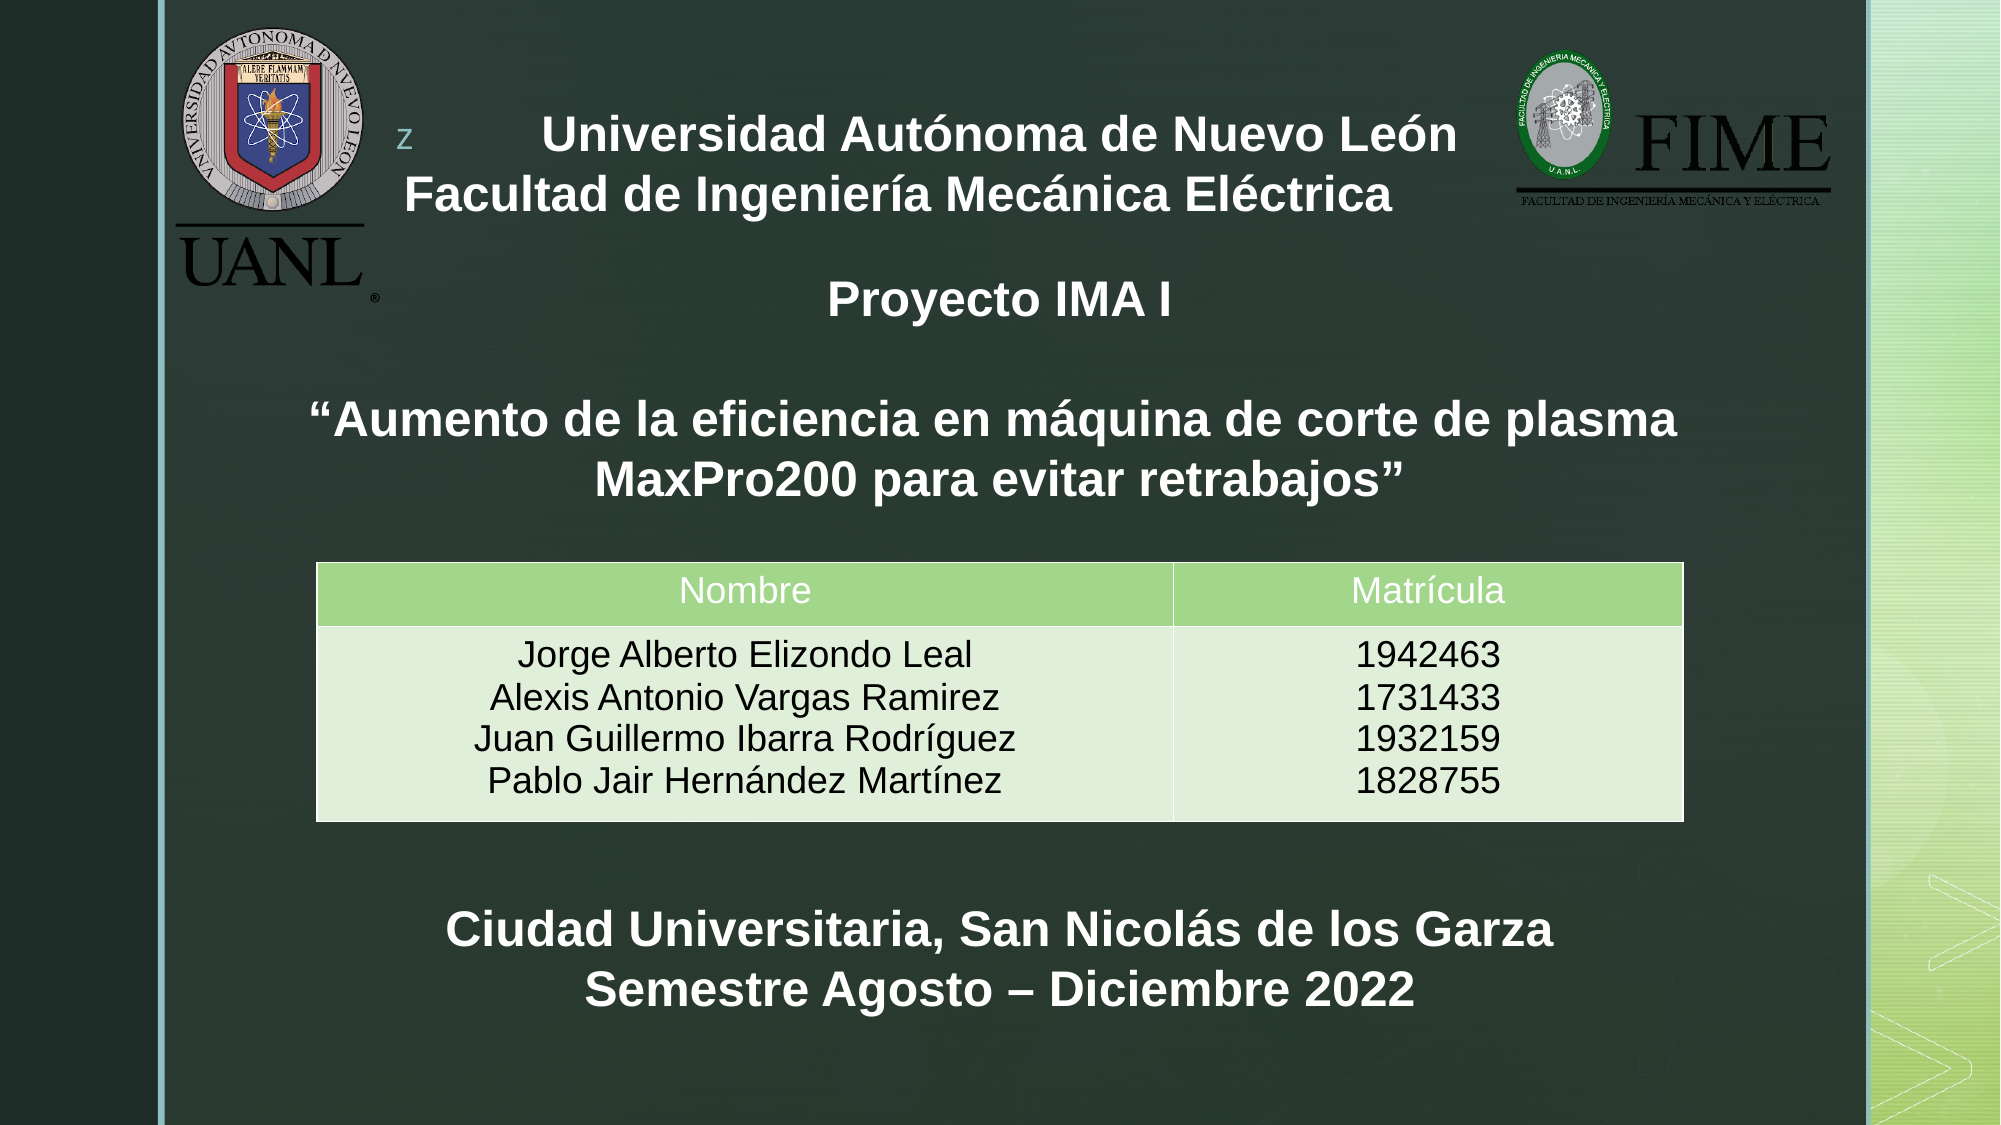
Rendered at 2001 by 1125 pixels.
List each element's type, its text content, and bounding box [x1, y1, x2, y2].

picture [1515, 48, 1832, 208]
table_header Nombre [318, 563, 1173, 626]
table_header Matrícula [1174, 563, 1682, 626]
picture [112, 0, 426, 314]
table_cell 1942463 1731433 1932159 1828755 [1174, 627, 1682, 821]
picture [1871, 0, 2001, 1125]
table_cell Jorge Alberto Elizondo Leal Alexis Antonio Vargas Ramirez Juan Guillermo Ibarra Rodríguez Pablo Jair Hernández Martínez [318, 627, 1173, 821]
text_box Universidad Autónoma de Nuevo León Facultad de Ingeniería Mecánica Eléctrica Proyecto IMA I “Aumento de la eficiencia en máquina de corte de plasma MaxPro200 para evitar retrabajos” Ciudad Universitaria, San Nicolás de los Garza Semestre Agosto – Diciembre 2022 [0, 0, 2000, 1025]
